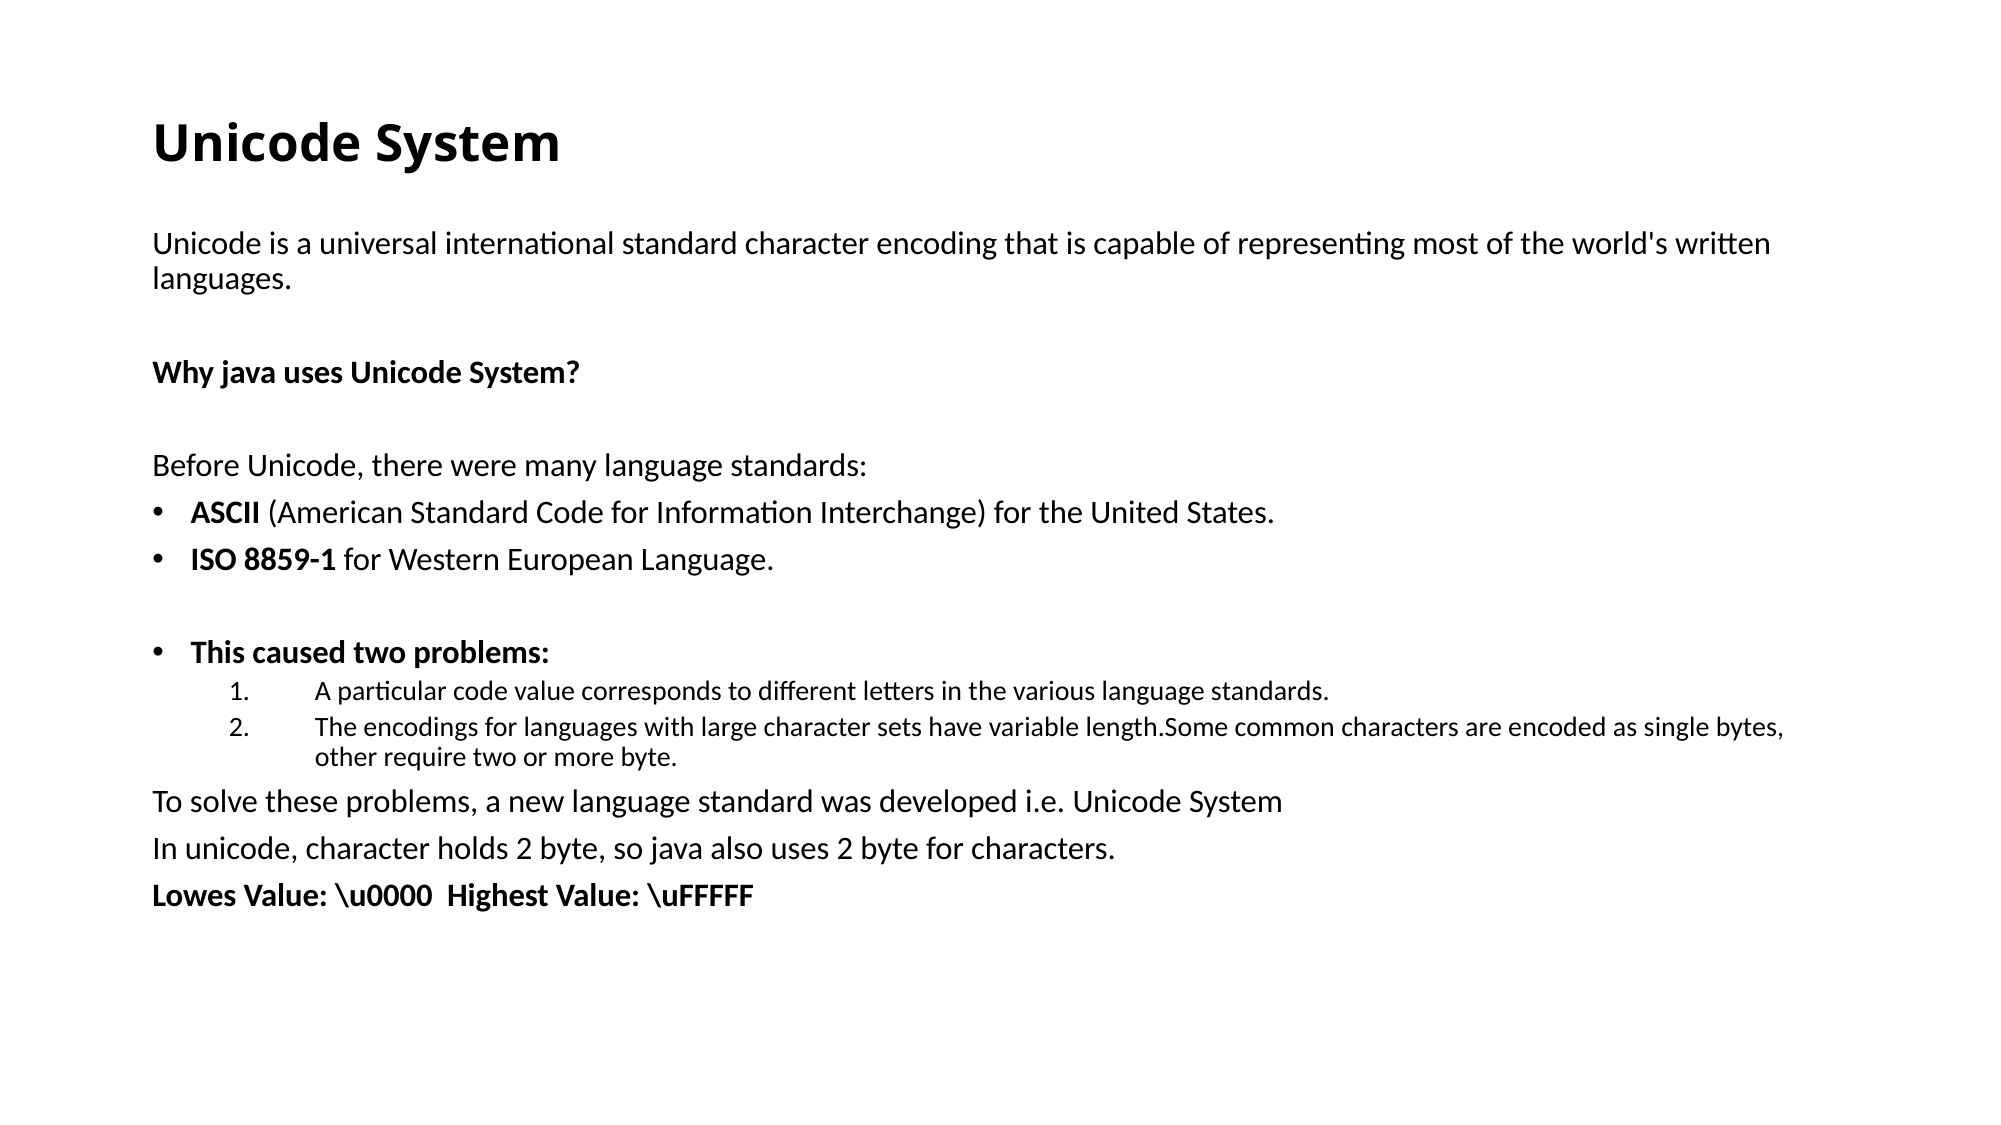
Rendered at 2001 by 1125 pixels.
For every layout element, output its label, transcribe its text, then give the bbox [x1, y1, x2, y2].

title Unicode System [137, 109, 1863, 218]
list Unicode is a universal international standard character encoding that is capable of representing most of the world's written languages. Why java uses Unicode System? Before Unicode, there were many language standards: ASCII (American Standard Code for Information Interchange) for the United States. ISO 8859-1 for Western European Language. This caused two problems: A particular code value corresponds to different letters in the various language standards. The encodings for languages with large character sets have variable length.Some common characters are encoded as single bytes, other require two or more byte. To solve these problems, a new language standard was developed i.e. Unicode System In unicode, character holds 2 byte, so java also uses 2 byte for characters. Lowes Value: \u0000 Highest Value: \uFFFFF [137, 218, 1863, 933]
